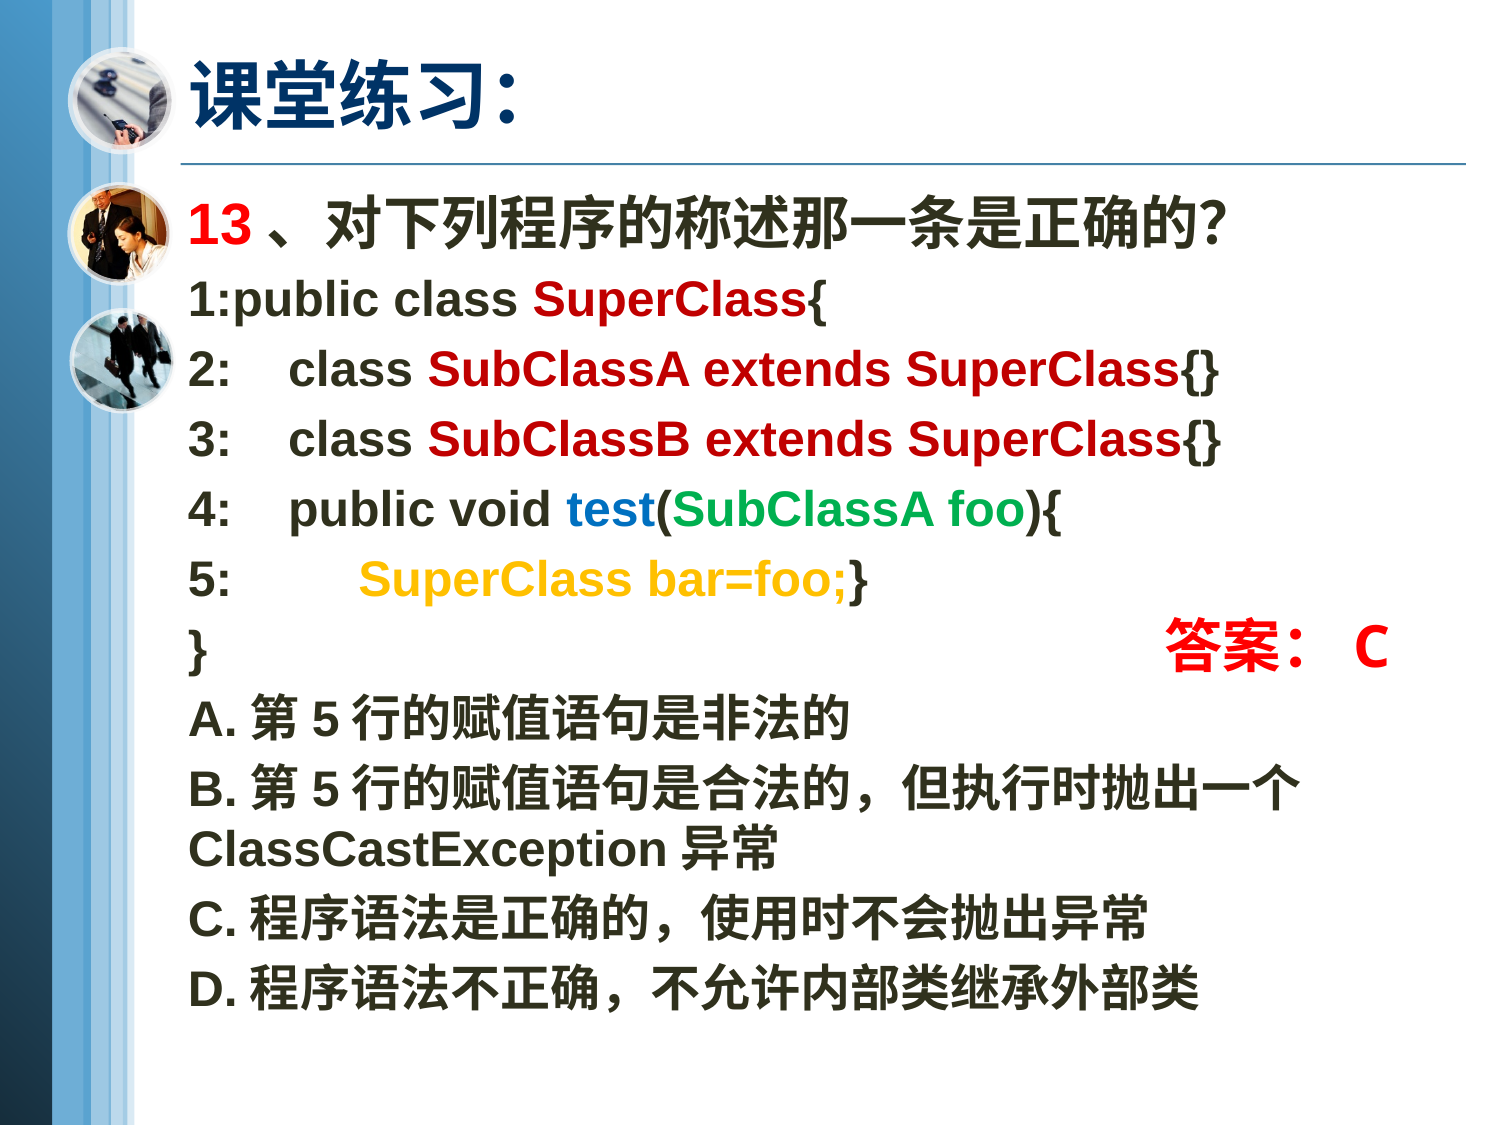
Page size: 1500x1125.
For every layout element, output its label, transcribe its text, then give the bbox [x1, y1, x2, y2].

picture [75, 313, 171, 408]
title 课堂练习： [173, 10, 1479, 177]
text_box 答案：C [1149, 602, 1420, 687]
picture [78, 57, 166, 144]
list 13、对下列程序的称述那一条是正确的？ 1:public class SuperClass{ 2: class SubClassA extends SuperClass{} 3: class SubClassB extends SuperClass{} 4: public void test(SubClassA foo){ 5: SuperClass bar=foo;} } A.第5行的赋值语句是非法的 B.第5行的赋值语句是合法的，但执行时抛出一个ClassCastException异常 C.程序语法是正确的，使用时不会抛出异常 D.程序语法不正确，不允许内部类继承外部类 [172, 178, 1500, 781]
picture [74, 189, 166, 279]
